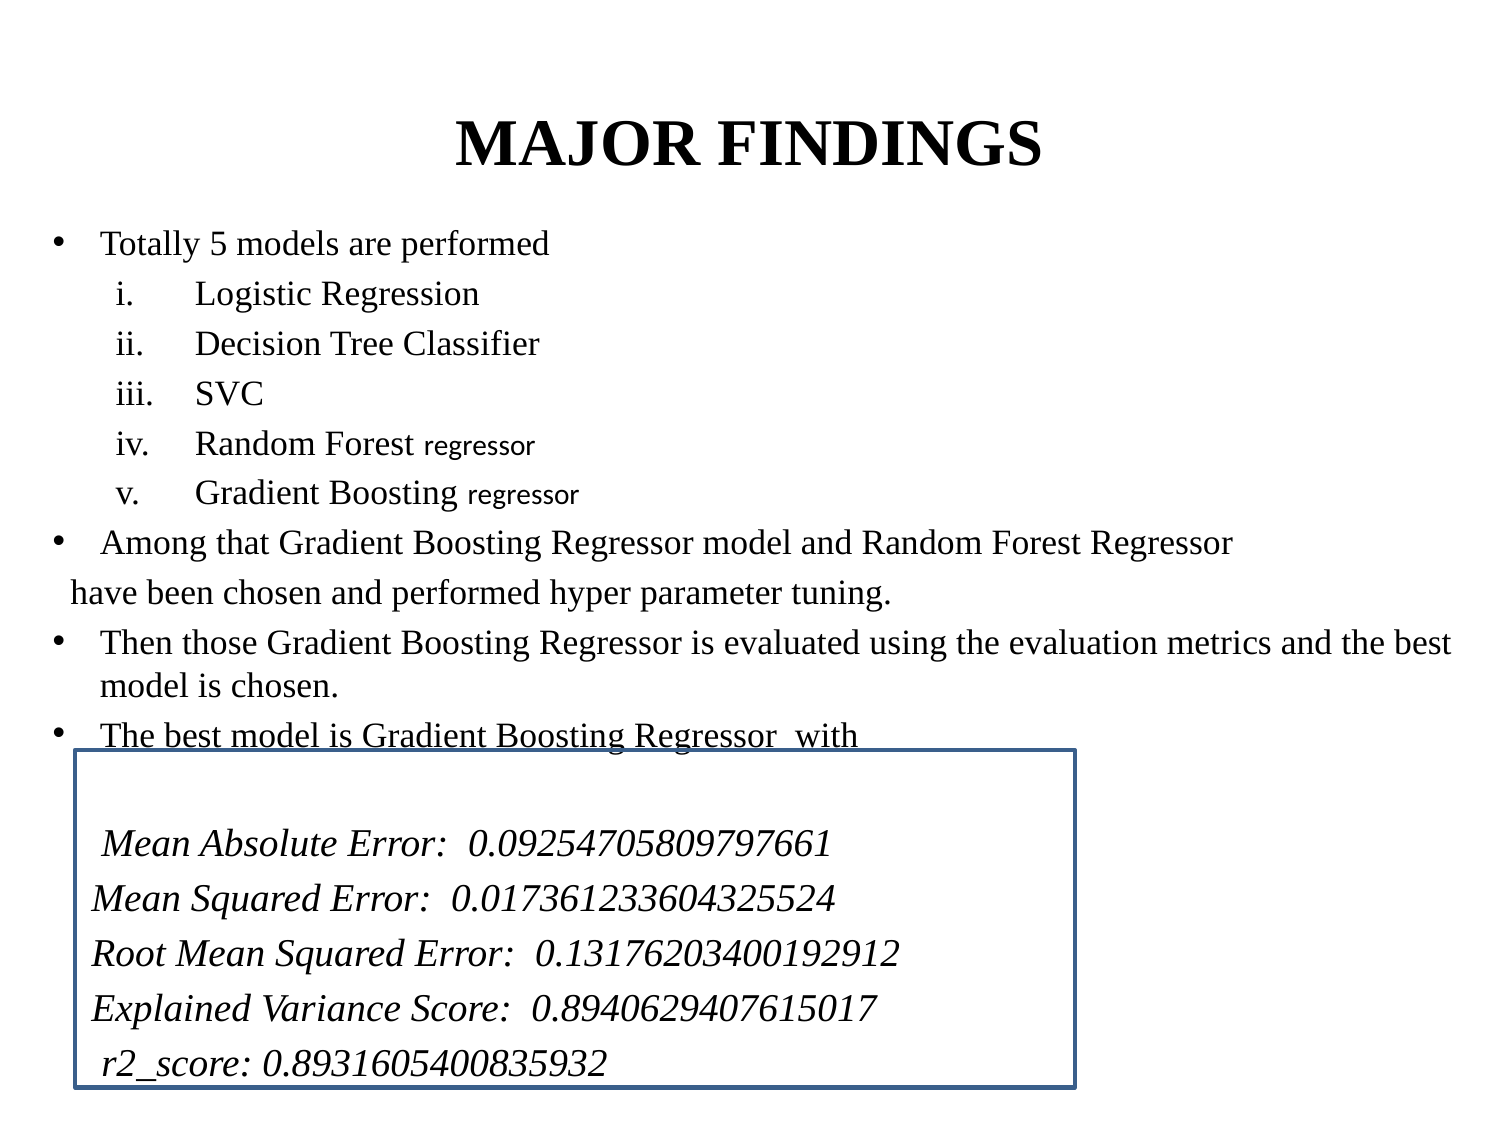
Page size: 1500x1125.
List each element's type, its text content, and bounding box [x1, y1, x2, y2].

title MAJOR FINDINGS [75, 45, 1425, 212]
list Totally 5 models are performed Logistic Regression Decision Tree Classifier SVC Random Forest regressor Gradient Boosting regressor Among that Gradient Boosting Regressor model and Random Forest Regressor have been chosen and performed hyper parameter tuning. Then those Gradient Boosting Regressor is evaluated using the evaluation metrics and the best model is chosen. The best model is Gradient Boosting Regressor with Mean Absolute Error: 0.09254705809797661 Mean Squared Error: 0.017361233604325524 Root Mean Squared Error: 0.13176203400192912 Explained Variance Score: 0.8940629407615017 r2_score: 0.8931605400835932 [37, 212, 1475, 1100]
text_box [73, 748, 1077, 1090]
